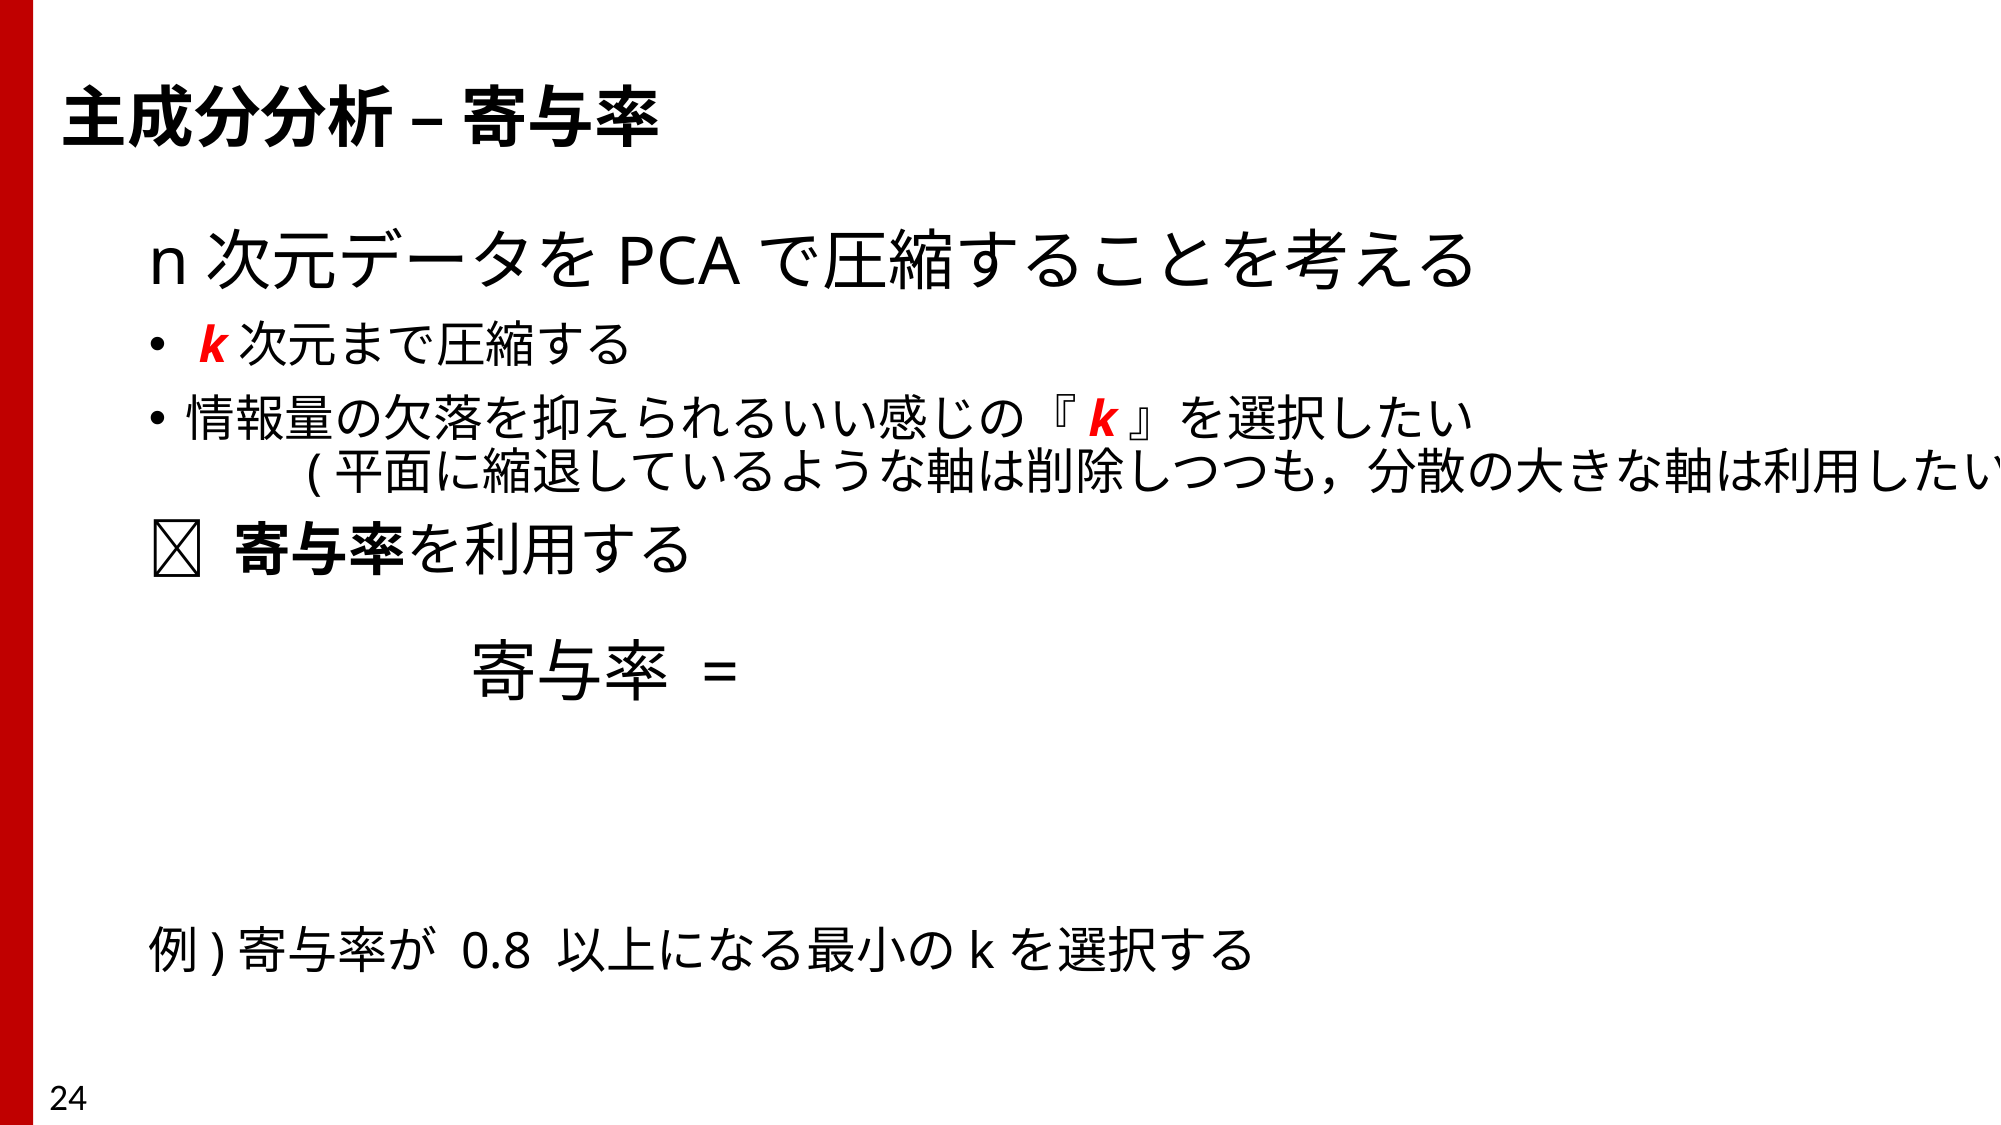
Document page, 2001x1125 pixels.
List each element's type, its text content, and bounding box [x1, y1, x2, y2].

text_box 例)寄与率が 0.8 以上になる最小のkを選択する [133, 918, 2000, 1031]
slide_number 24 [34, 1065, 485, 1125]
title 主成分分析 – 寄与率 [45, 59, 1967, 181]
list n次元データをPCAで圧縮することを考える k次元まで圧縮する 情報量の欠落を抑えられるいい感じの『k』を選択したい (平面に縮退しているような軸は削除しつつも，分散の大きな軸は利用したい)  寄与率を利用する [133, 220, 2000, 598]
